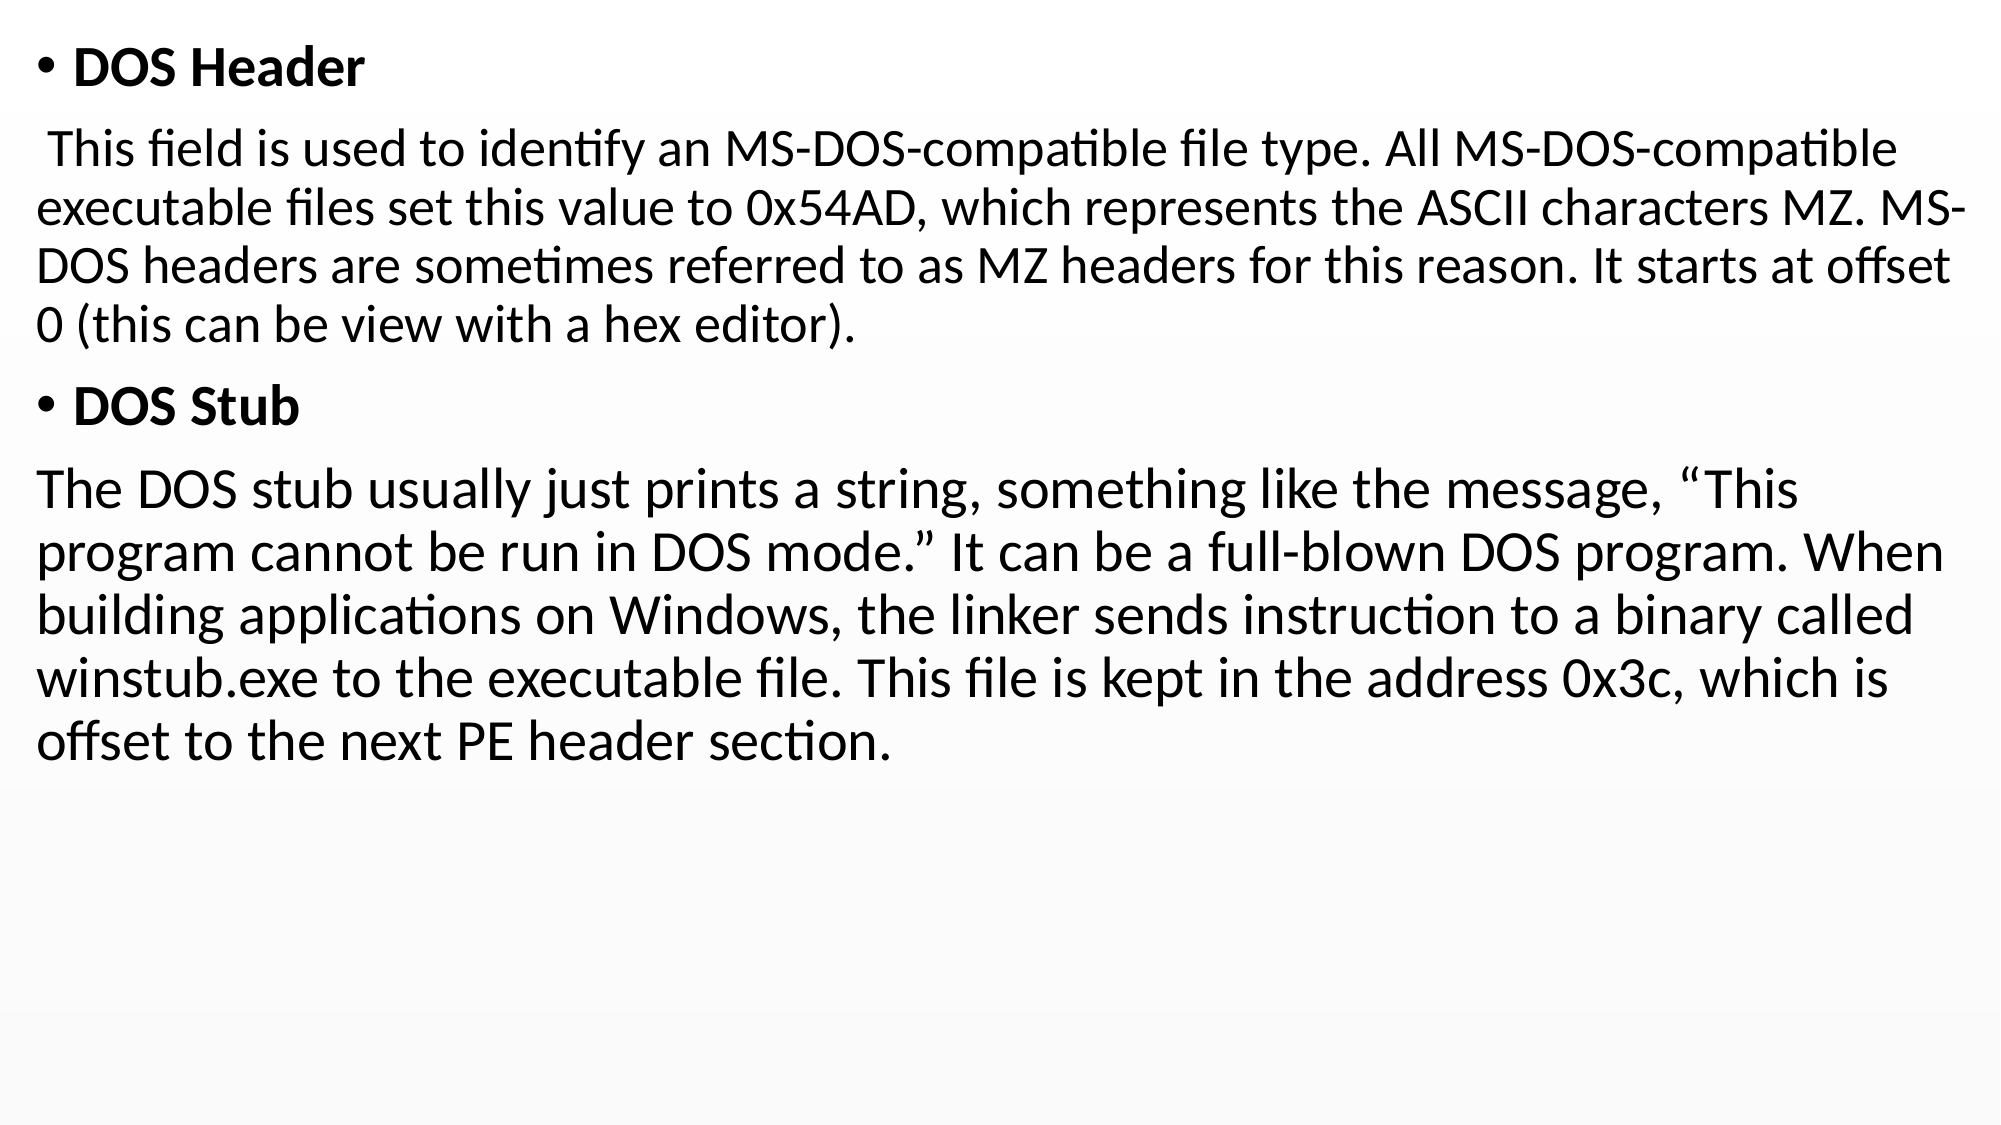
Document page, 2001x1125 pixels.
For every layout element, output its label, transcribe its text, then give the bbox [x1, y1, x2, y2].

list DOS Header This field is used to identify an MS-DOS-compatible file type. All MS-DOS-compatible executable files set this value to 0x54AD, which represents the ASCII characters MZ. MS-DOS headers are sometimes referred to as MZ headers for this reason. It starts at offset 0 (this can be view with a hex editor). DOS Stub The DOS stub usually just prints a string, something like the message, “This program cannot be run in DOS mode.” It can be a full-blown DOS program. When building applications on Windows, the linker sends instruction to a binary called winstub.exe to the executable file. This file is kept in the address 0x3c, which is offset to the next PE header section. [21, 28, 2000, 1108]
